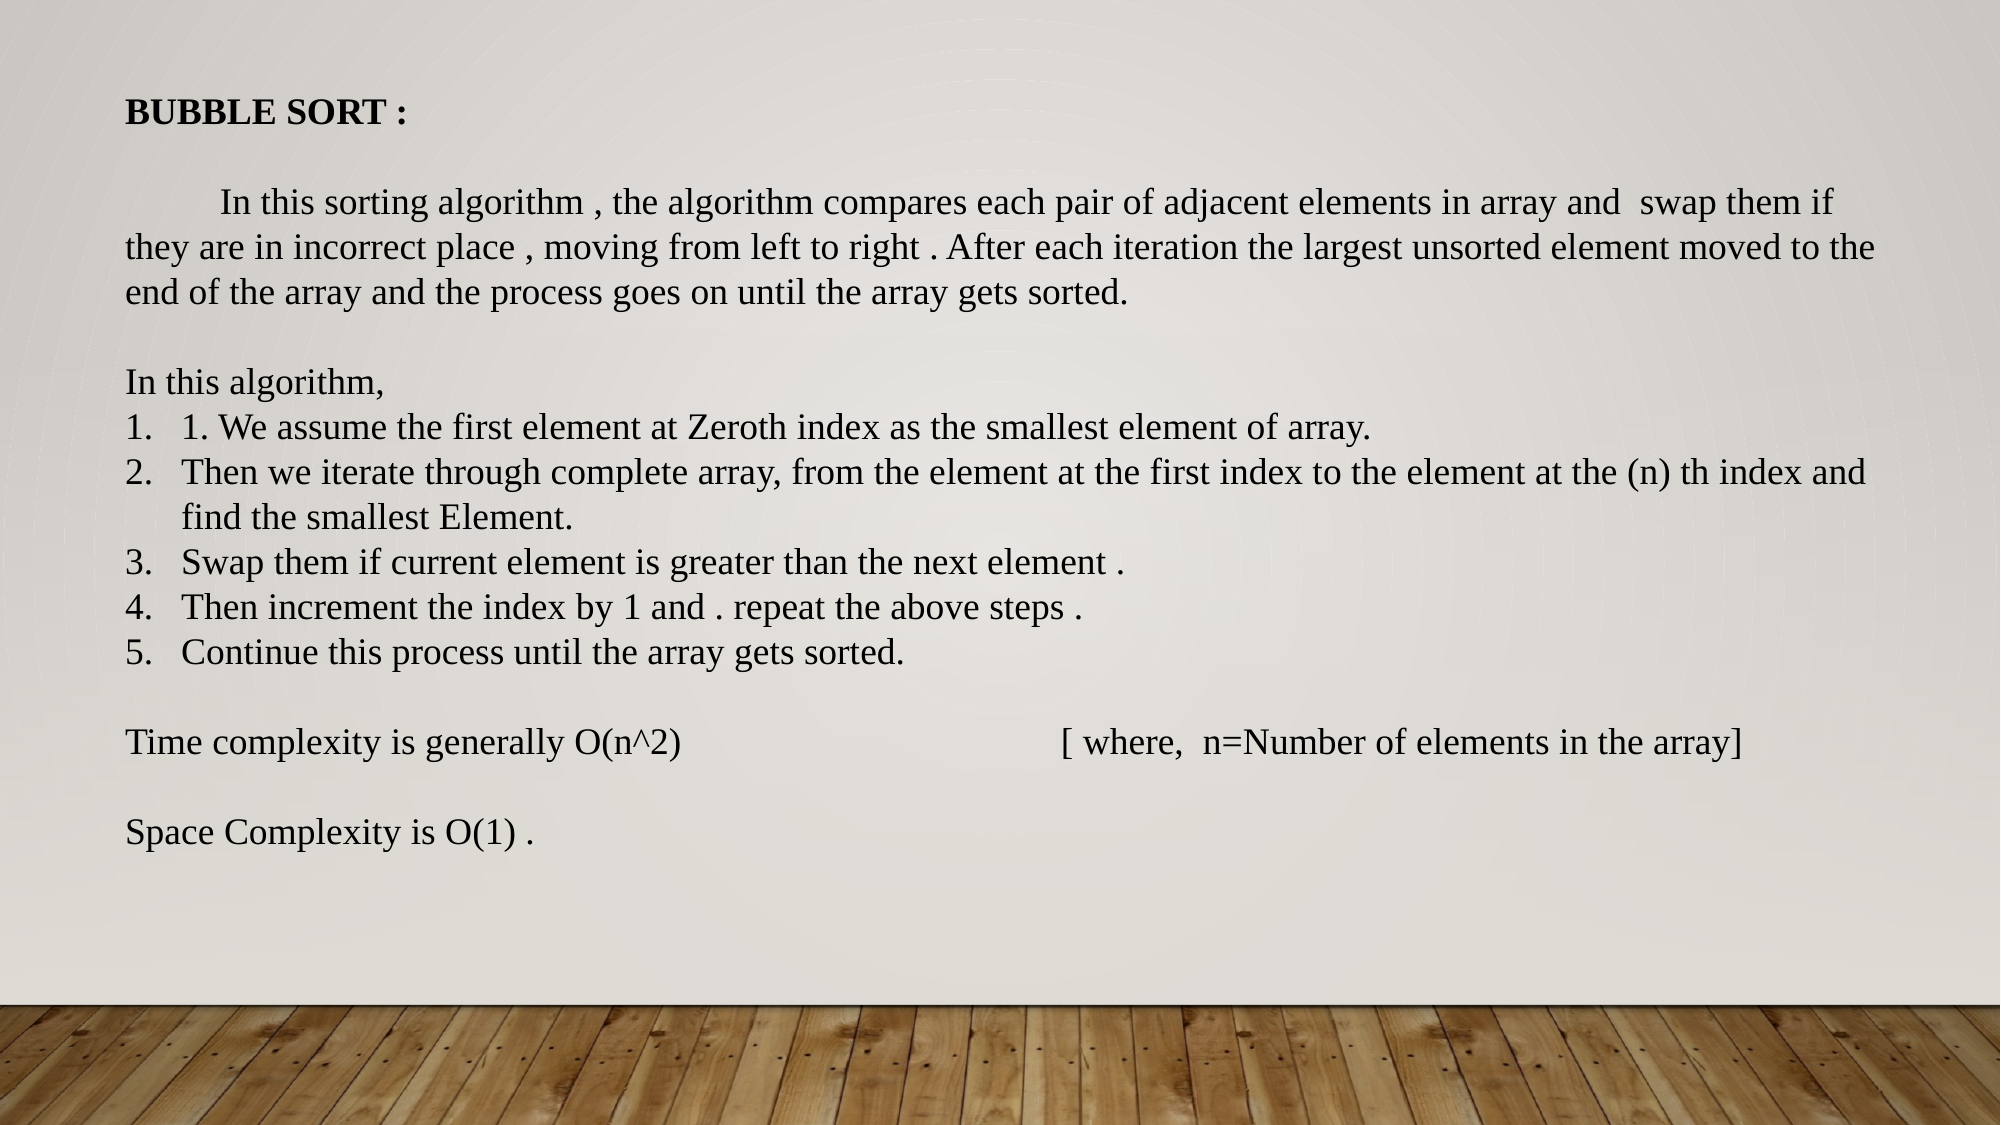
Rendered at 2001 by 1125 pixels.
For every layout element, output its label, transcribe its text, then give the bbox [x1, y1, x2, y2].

picture [0, 1005, 2000, 1125]
text_box BUBBLE SORT : In this sorting algorithm , the algorithm compares each pair of adjacent elements in array and swap them if they are in incorrect place , moving from left to right . After each iteration the largest unsorted element moved to the end of the array and the process goes on until the array gets sorted. In this algorithm, 1. We assume the first element at Zeroth index as the smallest element of array. Then we iterate through complete array, from the element at the first index to the element at the (n) th index and find the smallest Element. Swap them if current element is greater than the next element . Then increment the index by 1 and . repeat the above steps . Continue this process until the array gets sorted. Time complexity is generally O(n^2) [ where, n=Number of elements in the array] Space Complexity is O(1) . [110, 79, 1898, 1085]
